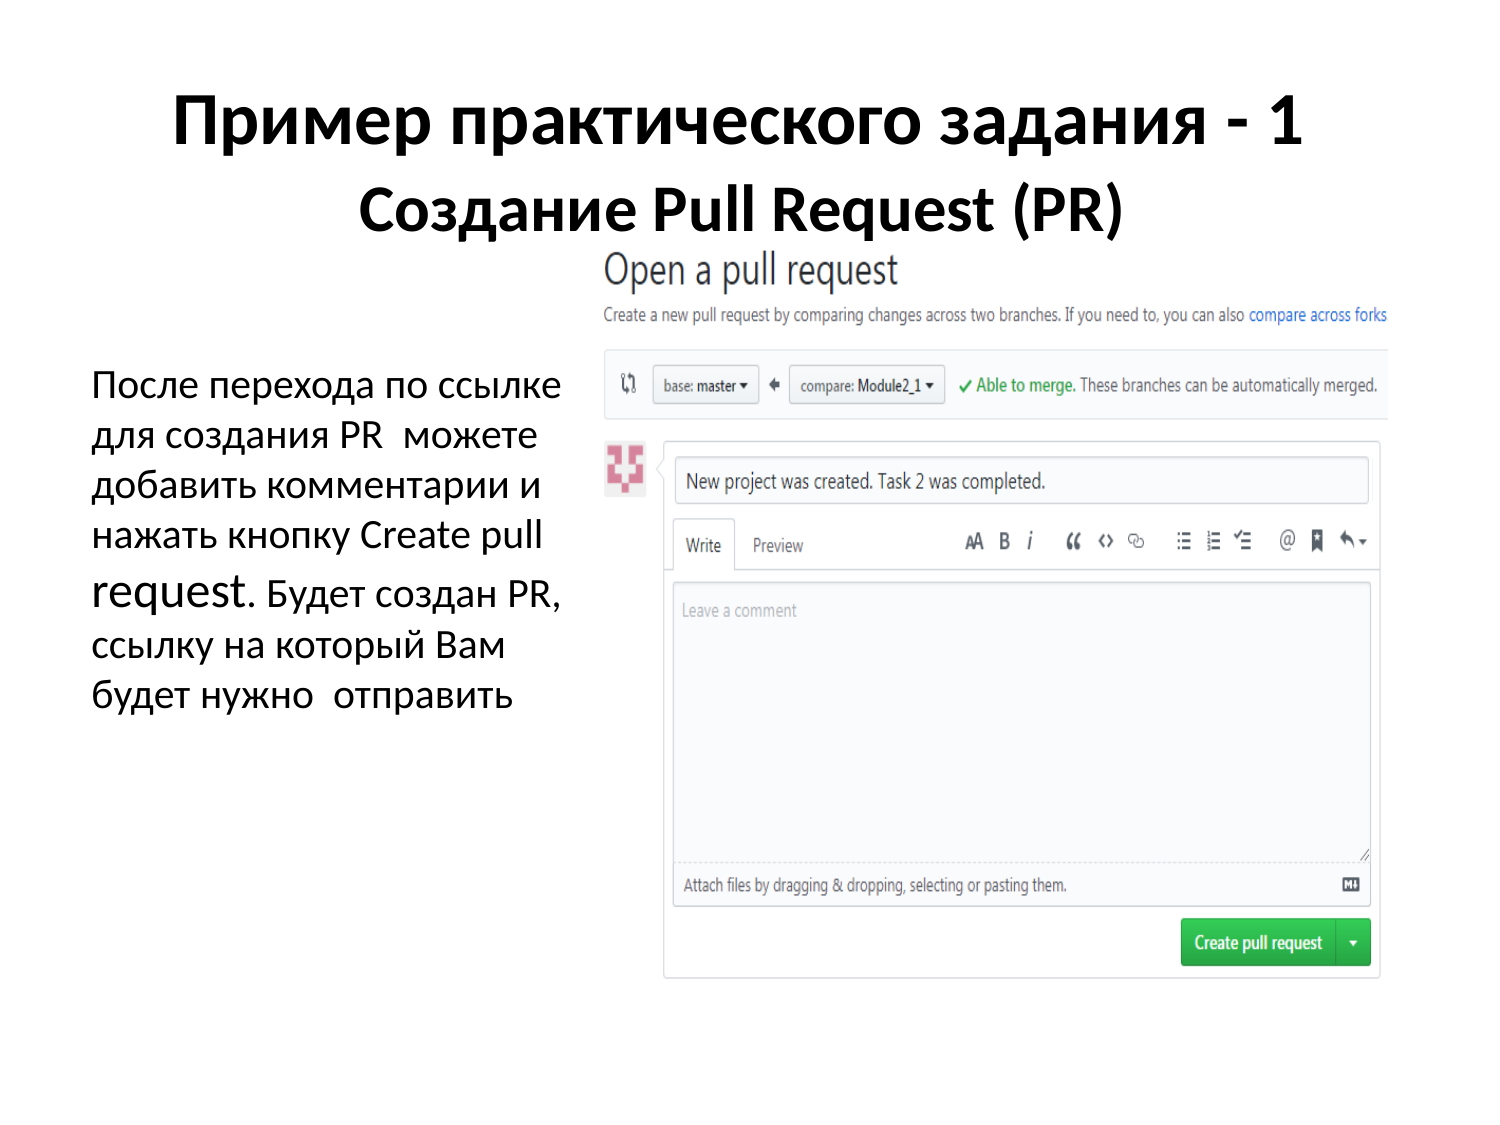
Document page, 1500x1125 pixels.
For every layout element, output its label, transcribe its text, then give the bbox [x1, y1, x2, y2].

text_box После перехода по ссылке для создания PR можете добавить комментарии и нажать кнопку Create pull request. Будет создан PR, ссылку на который Вам будет нужно отправить [76, 349, 579, 725]
text_box Пример практического задания - 1 [90, 39, 1387, 190]
picture [584, 241, 1388, 1001]
title Создание Pull Request (PR) [95, 149, 1390, 260]
